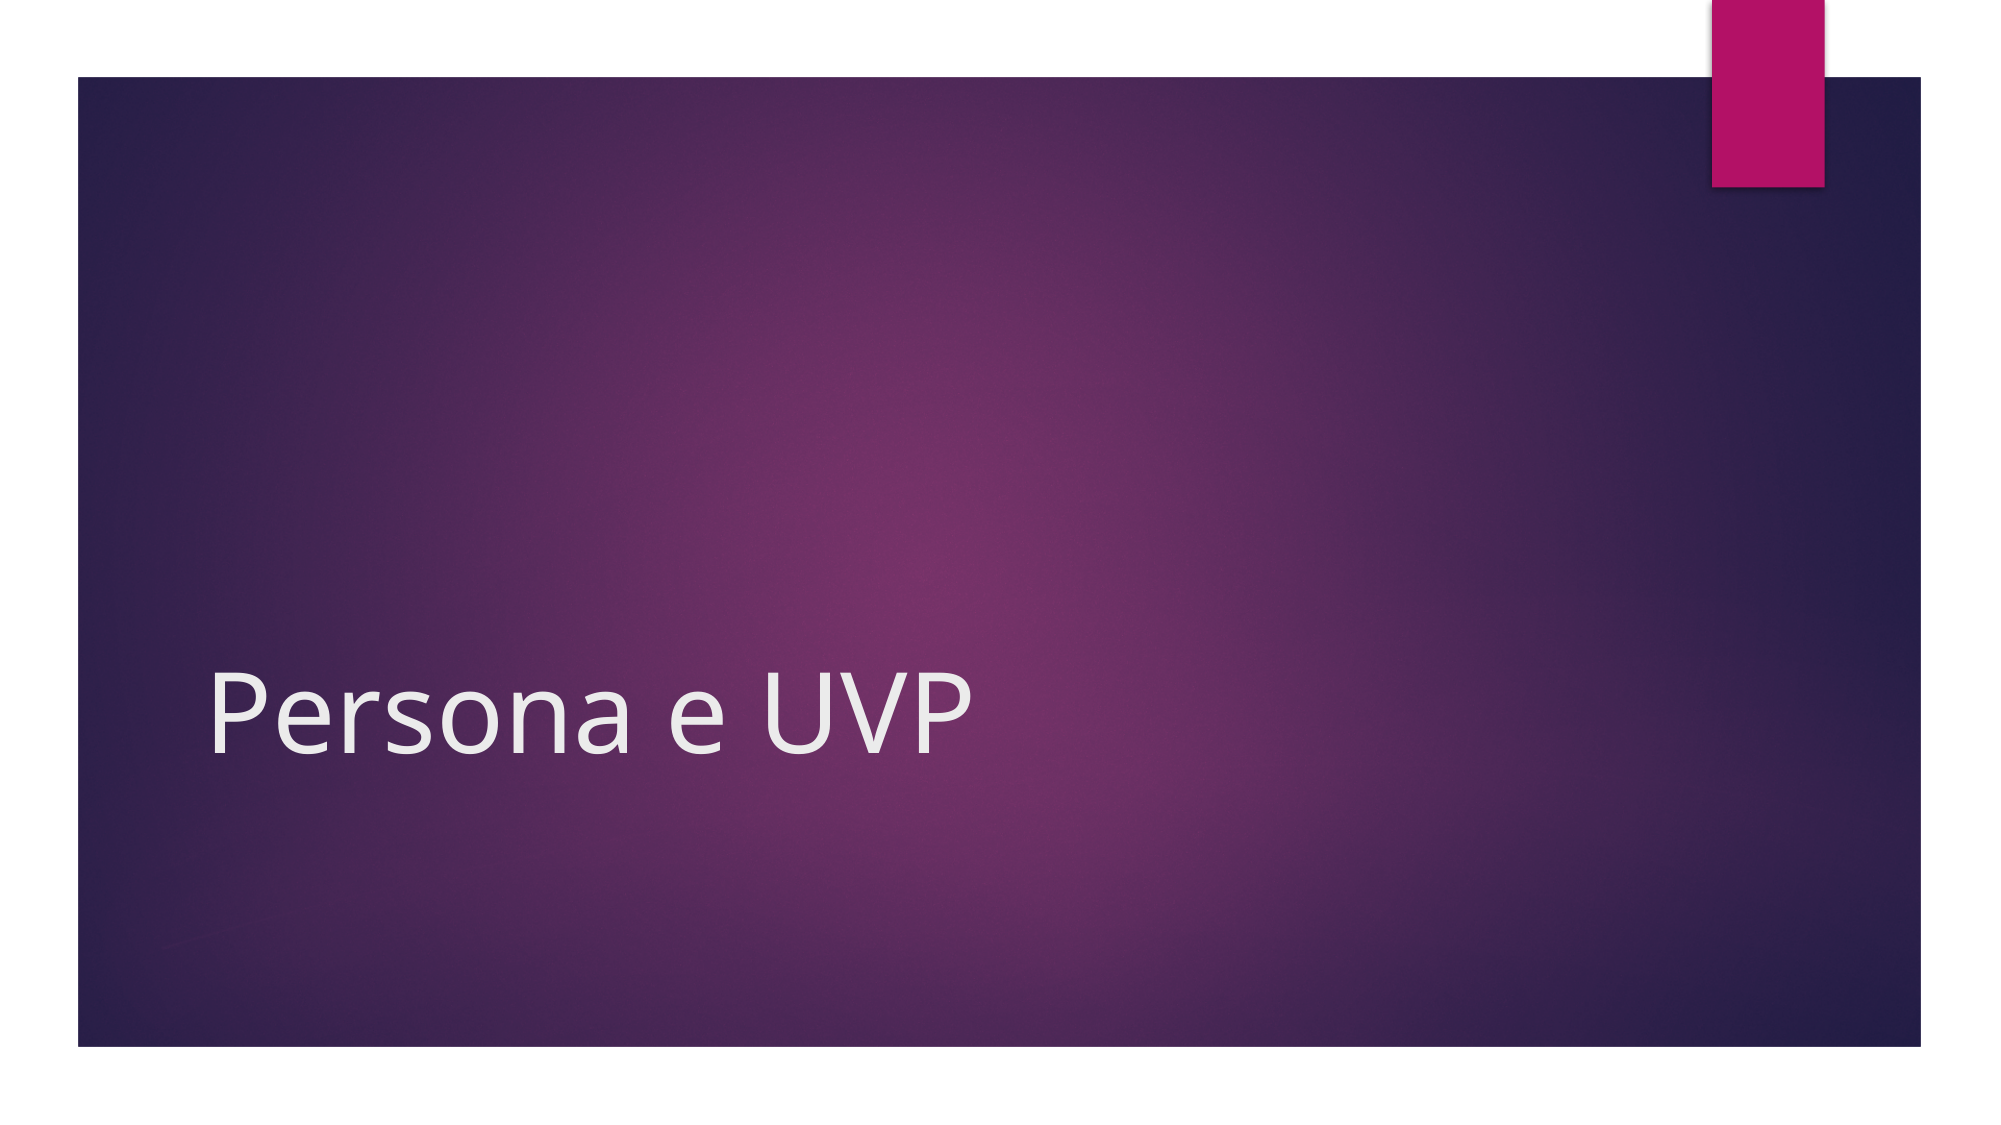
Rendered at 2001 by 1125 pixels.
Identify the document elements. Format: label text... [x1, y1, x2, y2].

title Persona e UVP [189, 344, 1638, 784]
